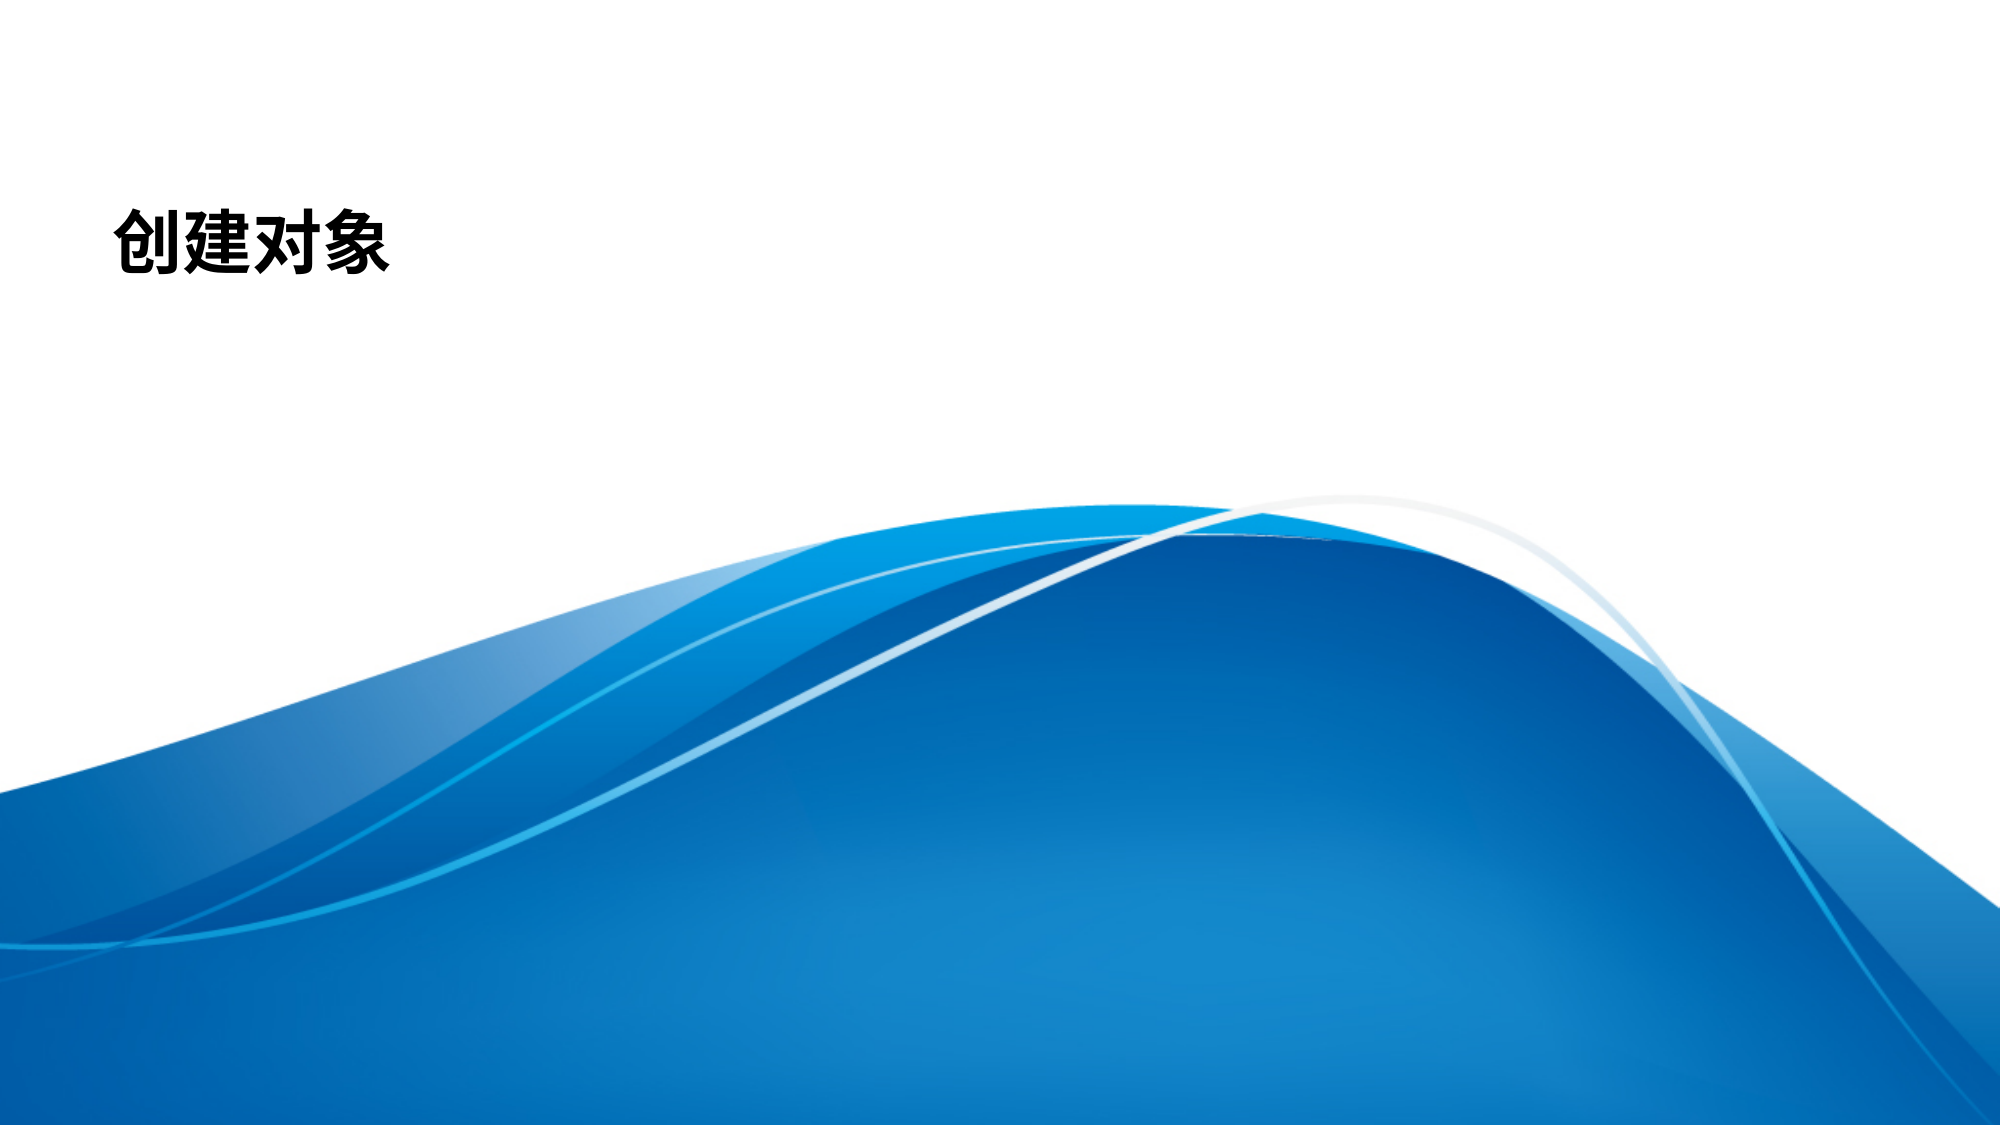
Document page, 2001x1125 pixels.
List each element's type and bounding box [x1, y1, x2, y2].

picture [0, 124, 2000, 1125]
